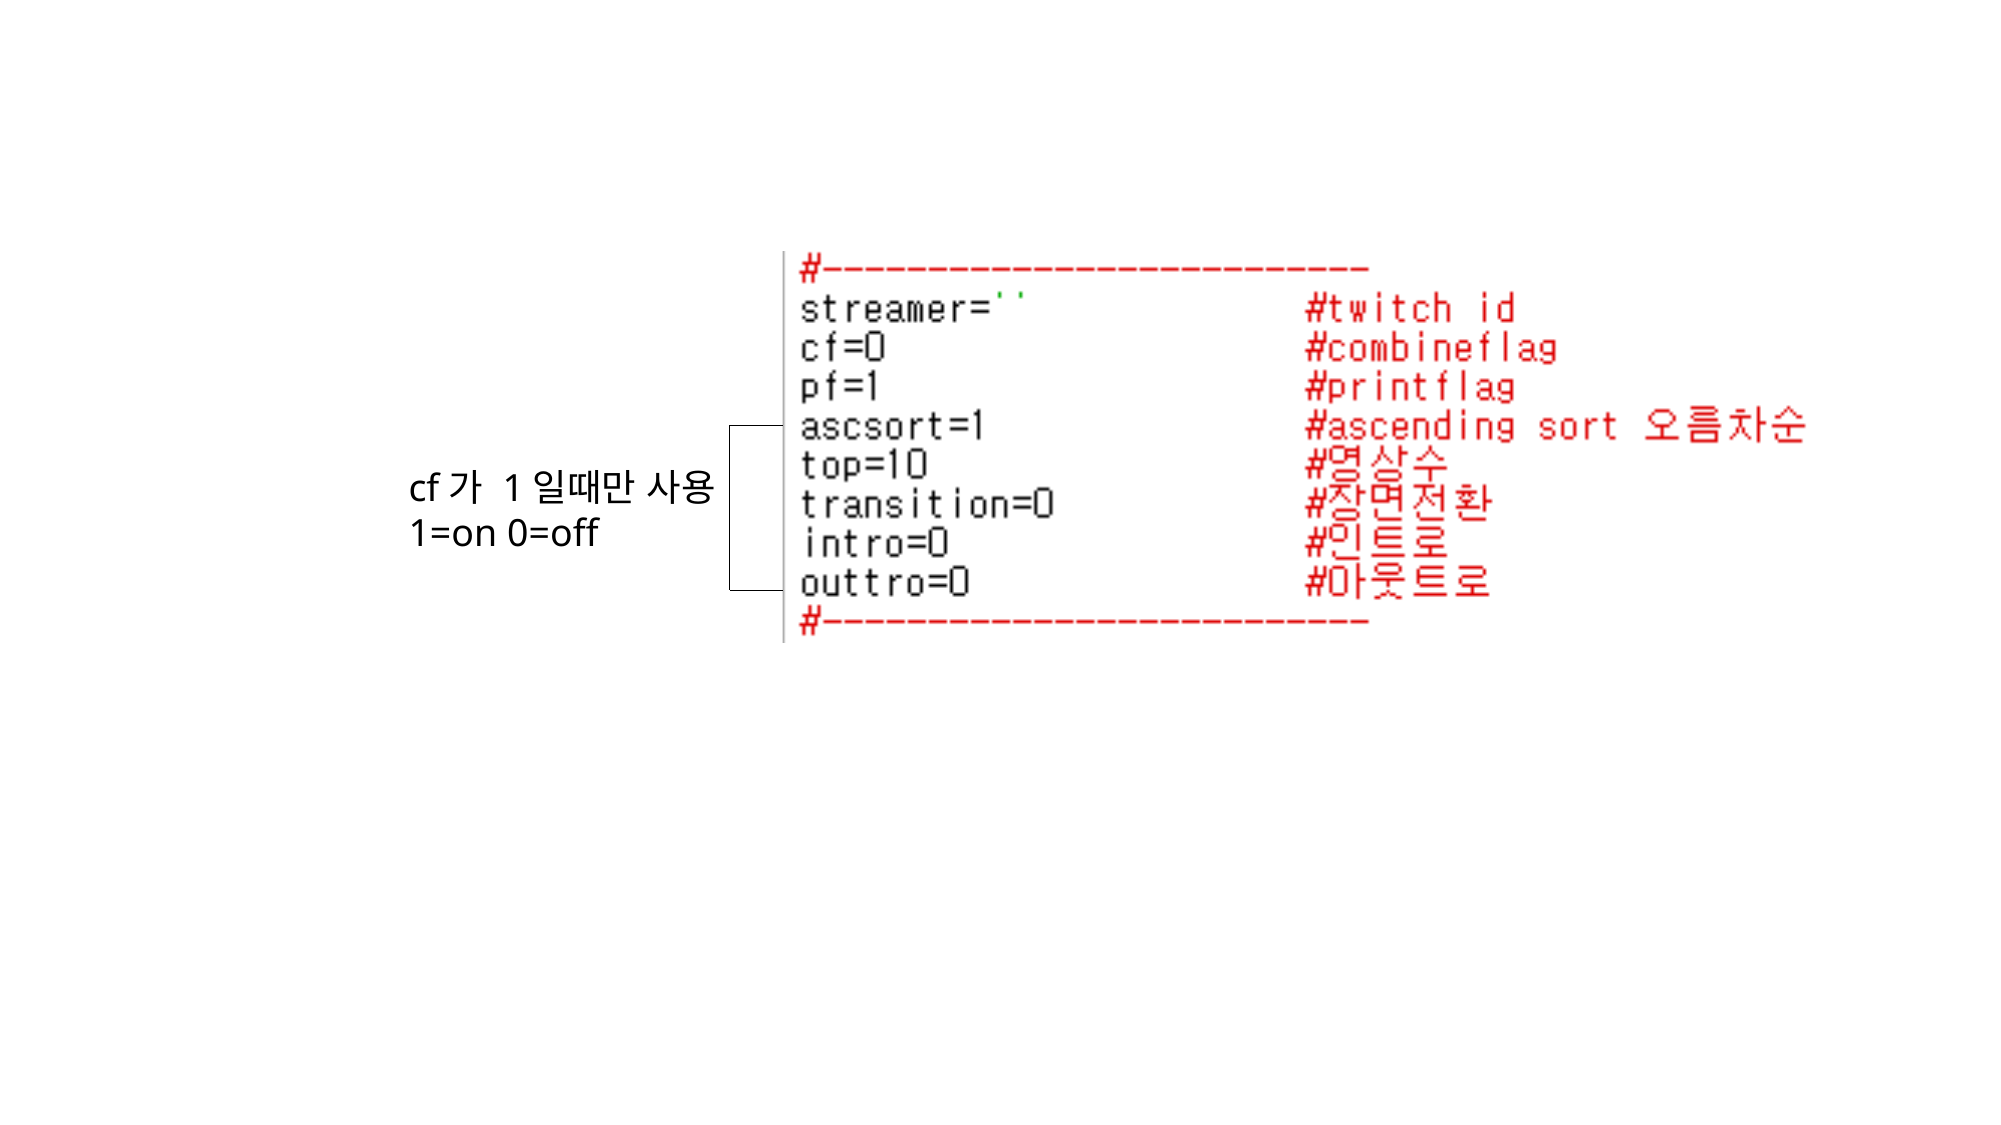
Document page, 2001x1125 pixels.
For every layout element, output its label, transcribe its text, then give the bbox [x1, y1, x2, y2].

picture [782, 251, 1830, 643]
text_box cf가 1일때만 사용 1=on 0=off [393, 456, 729, 562]
